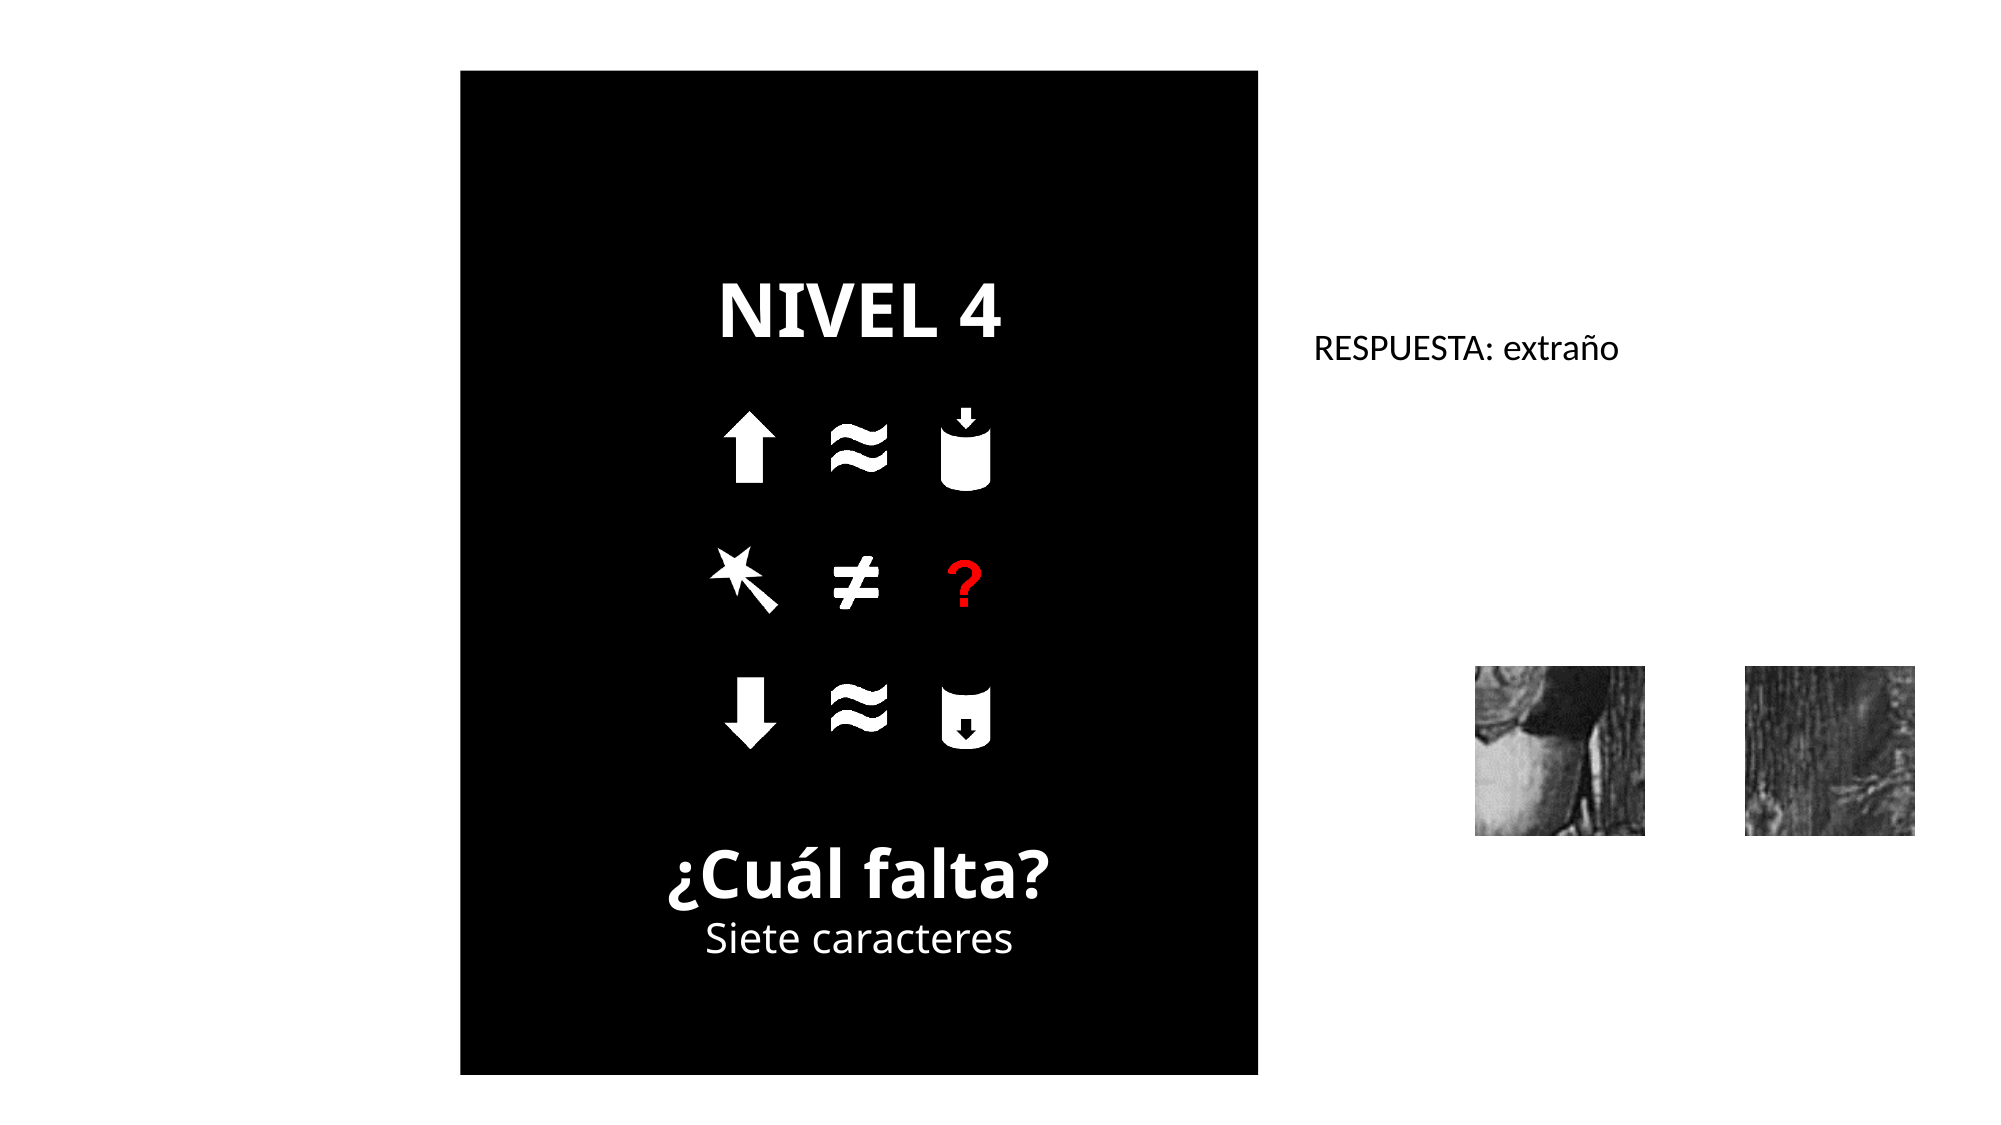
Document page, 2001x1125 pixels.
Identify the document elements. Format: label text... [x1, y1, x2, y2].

picture [1745, 666, 1915, 836]
text_box NIVEL 4 ¿Cuál falta? Siete caracteres [594, 254, 1124, 970]
picture [1475, 666, 1645, 836]
text_box [459, 70, 1259, 1076]
picture [695, 348, 1023, 836]
text_box RESPUESTA: extraño [1299, 315, 1770, 376]
